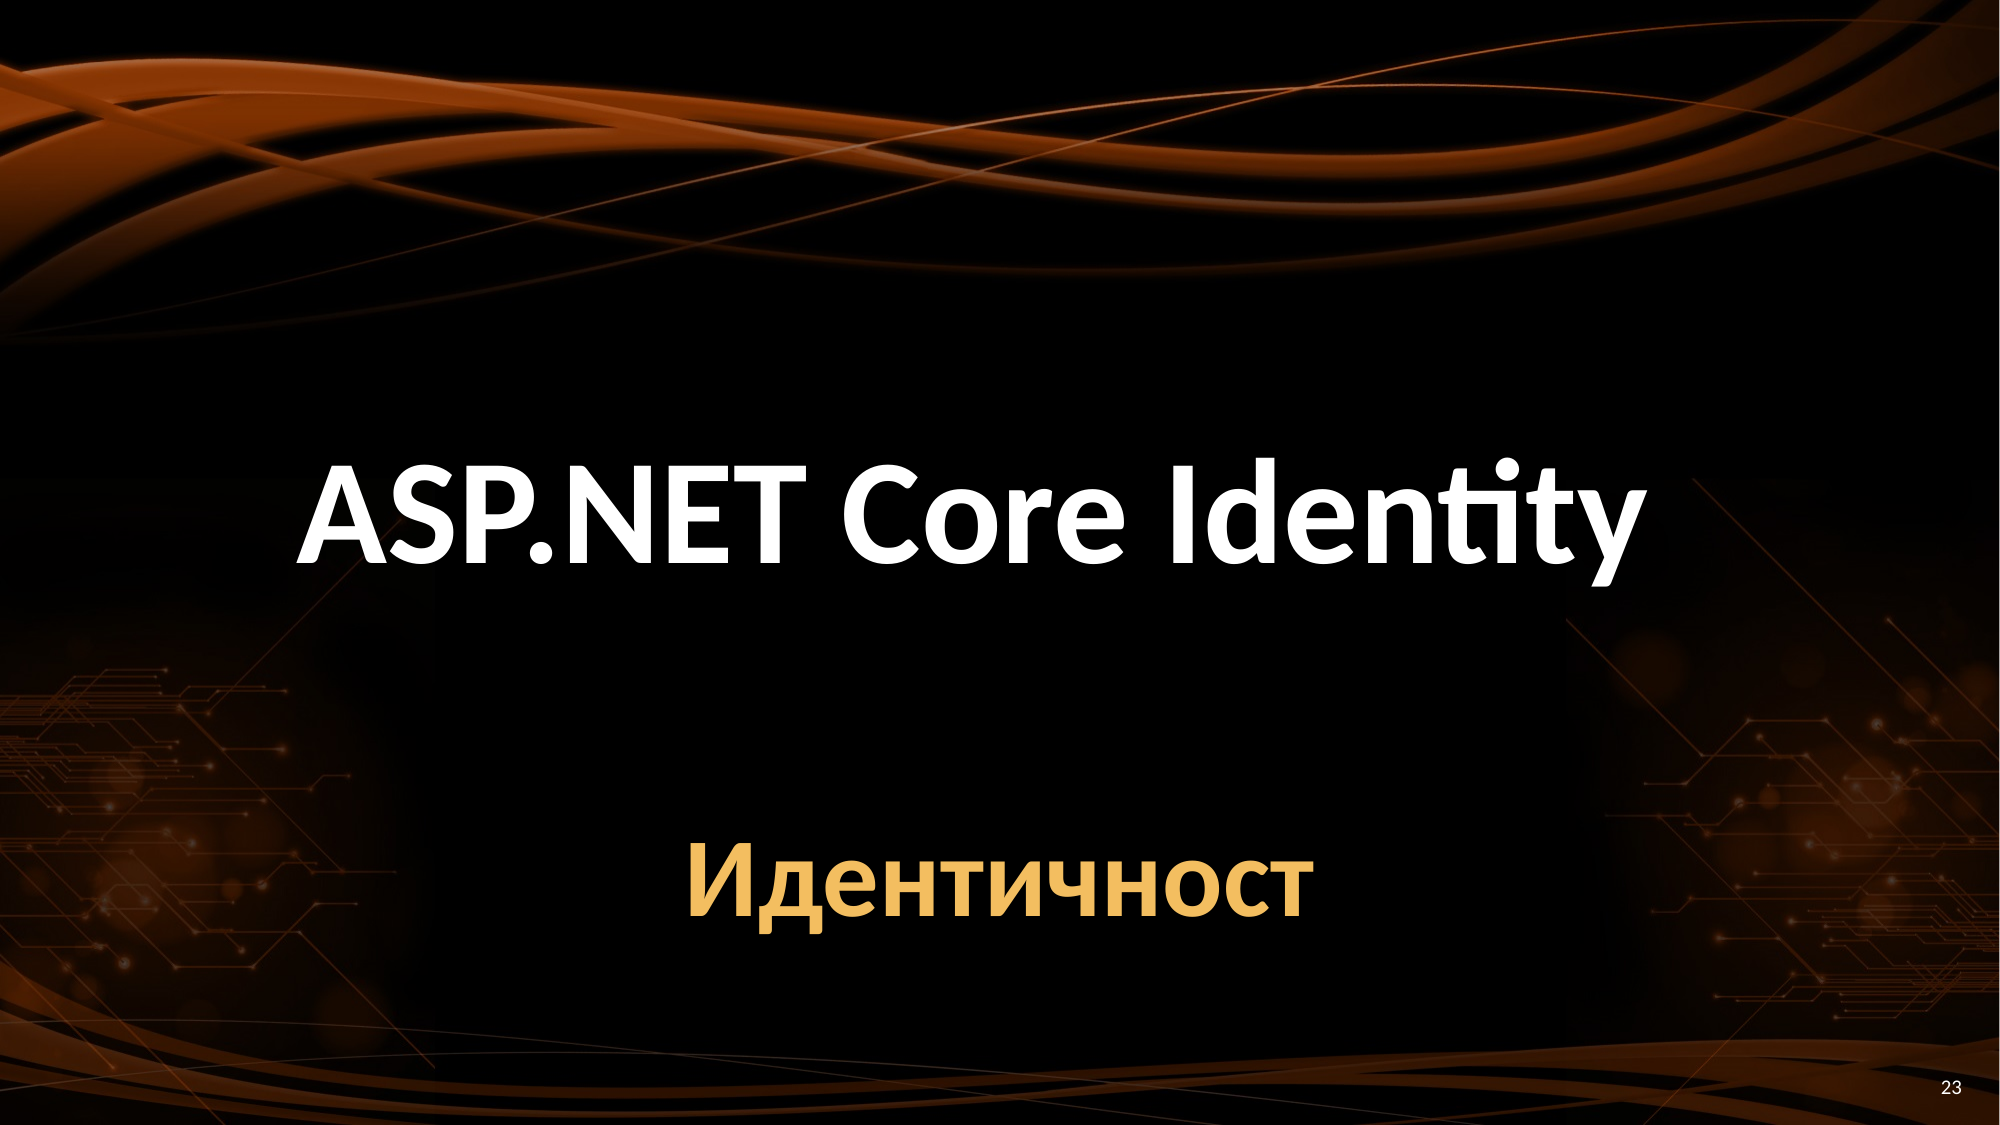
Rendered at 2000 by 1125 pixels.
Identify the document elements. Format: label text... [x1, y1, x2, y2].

picture [0, 0, 2000, 1125]
text_box 23 [1897, 1070, 1968, 1103]
text_box ASP.NET Core Identity [281, 405, 1665, 601]
title Идентичност [149, 812, 1850, 948]
